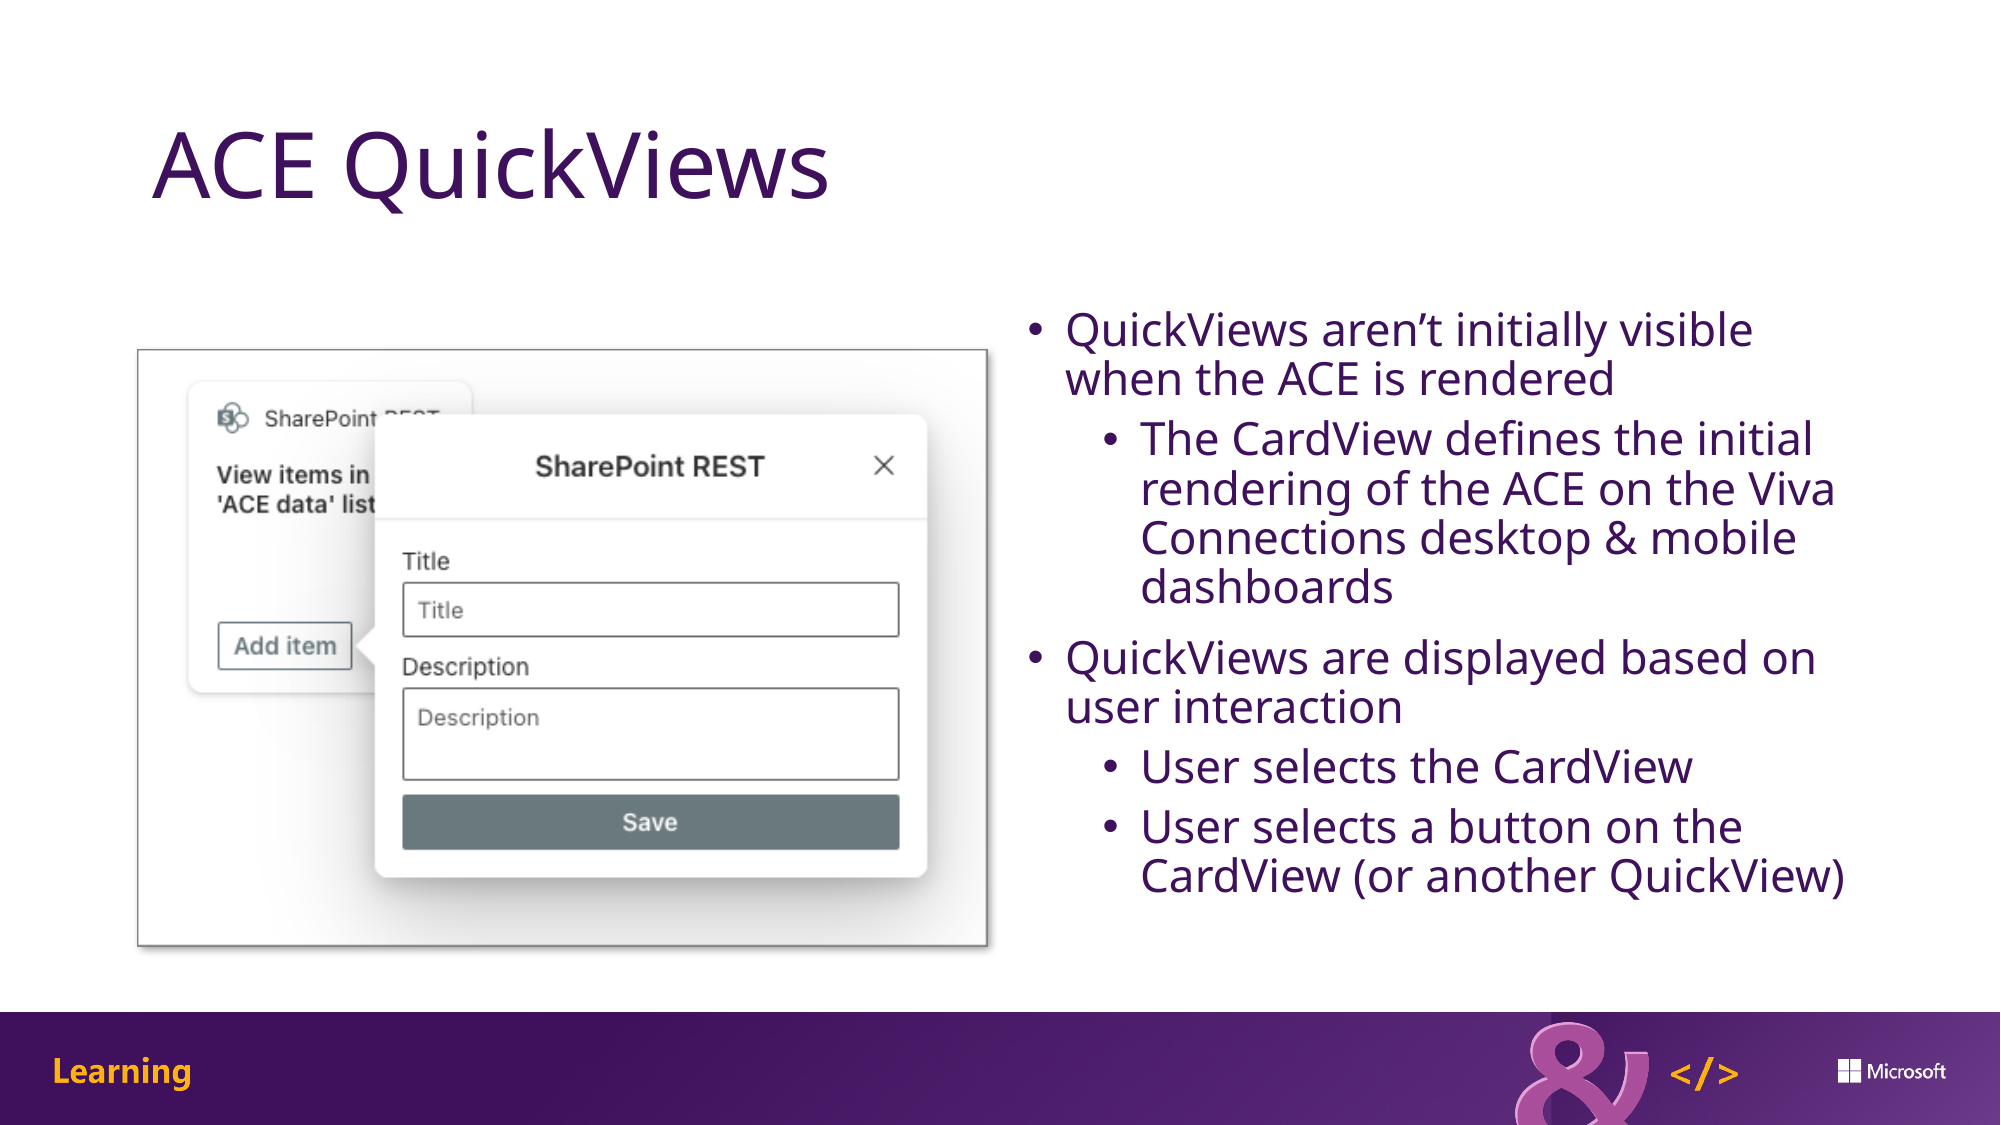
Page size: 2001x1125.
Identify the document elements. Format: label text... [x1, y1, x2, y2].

title ACE QuickViews [137, 59, 1863, 278]
list QuickViews aren’t initially visible when the ACE is rendered The CardView defines the initial rendering of the ACE on the Viva Connections desktop & mobile dashboards QuickViews are displayed based on user interaction User selects the CardView User selects a button on the CardView (or another QuickView) [1012, 299, 1863, 998]
picture [137, 349, 988, 947]
picture [0, 1012, 2000, 1125]
